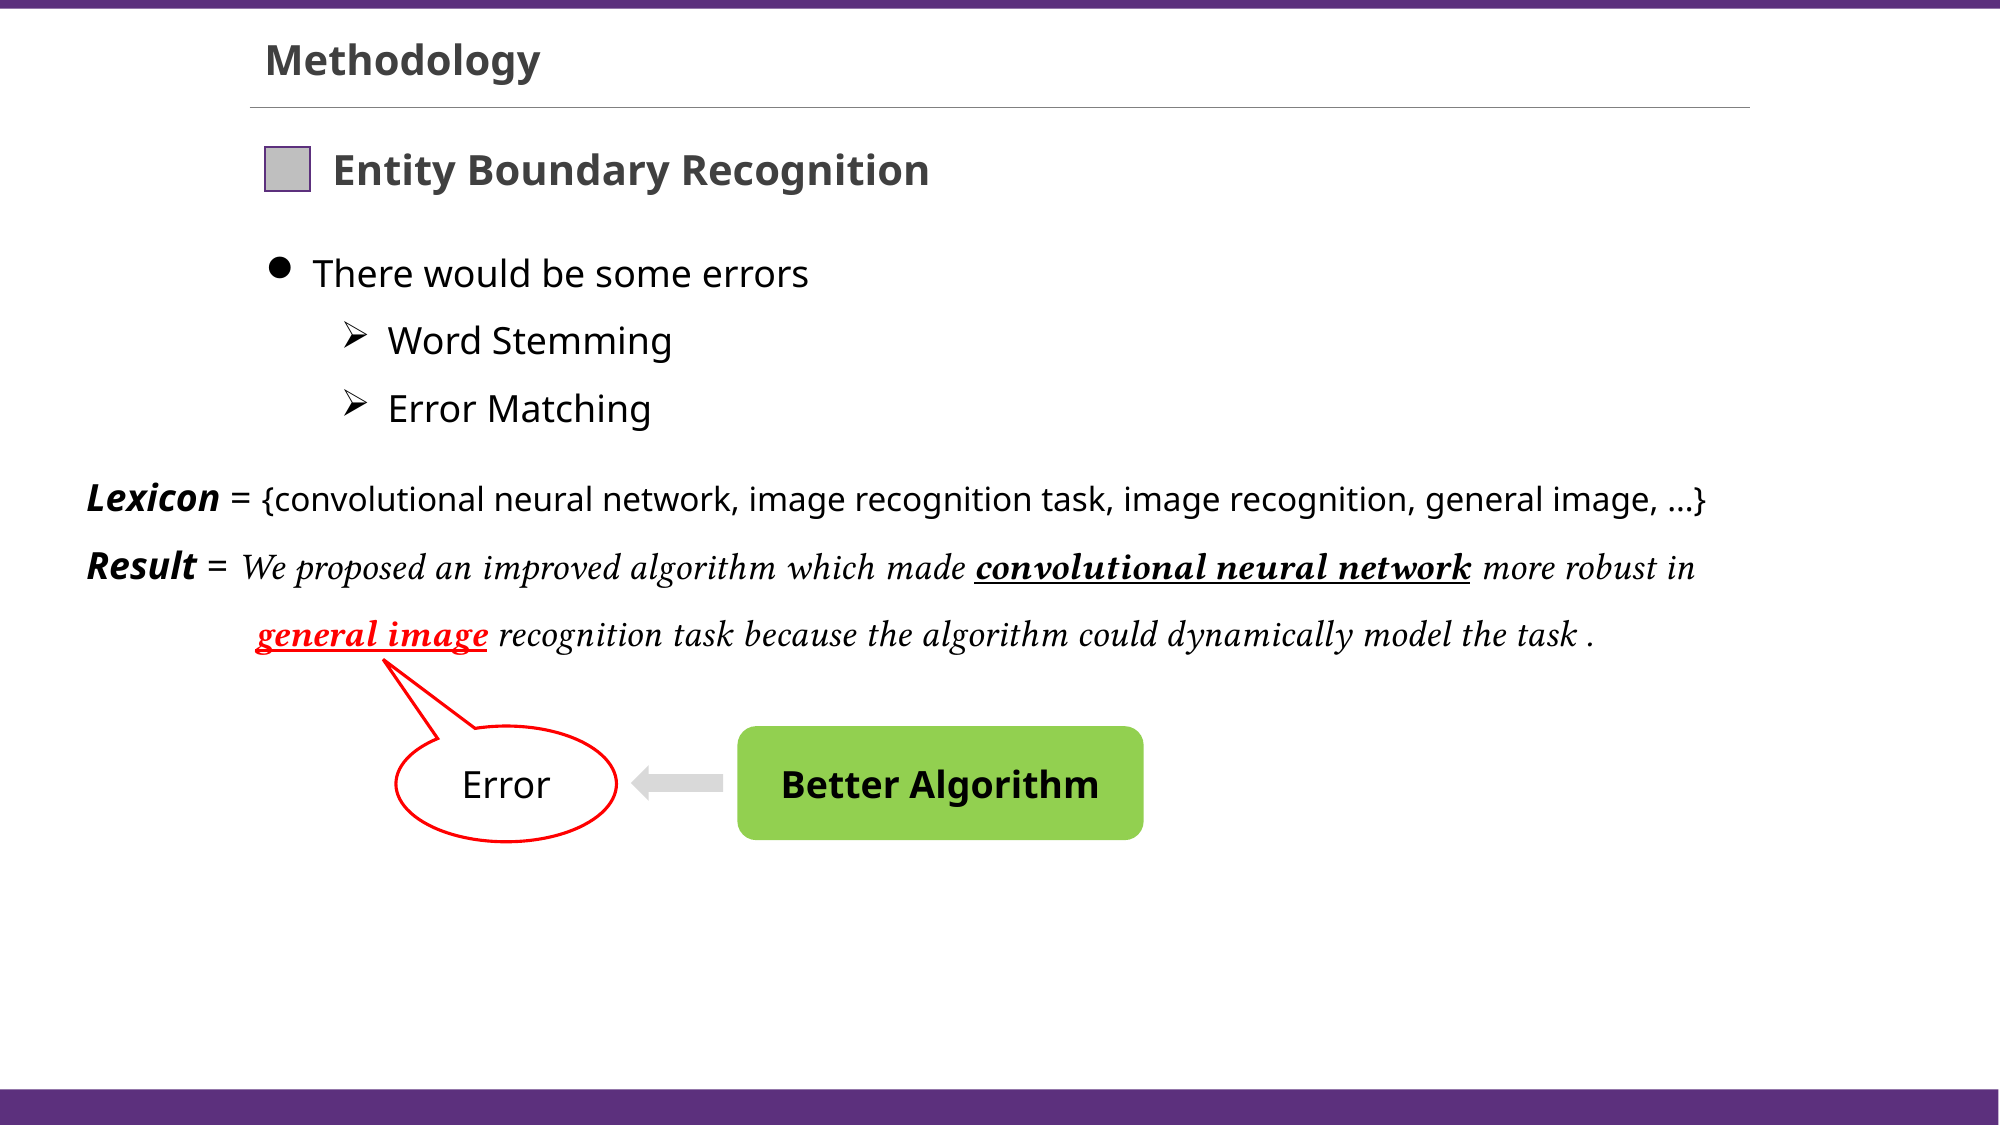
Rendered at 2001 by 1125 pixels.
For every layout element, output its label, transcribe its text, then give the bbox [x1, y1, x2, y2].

text_box [0, 0, 2000, 10]
text_box [0, 1088, 1999, 1125]
text_box Error [382, 658, 618, 843]
text_box Lexicon = {convolutional neural network, image recognition task, image recognition, general image, …} Result = We proposed an improved algorithm which made convolutional neural network more robust in general image recognition task because the algorithm could dynamically model the task . [71, 444, 1894, 662]
text_box Better Algorithm [736, 725, 1145, 842]
text_box [629, 762, 725, 804]
text_box [264, 146, 311, 192]
text_box Entity Boundary Recognition [317, 136, 1036, 202]
text_box There would be some errors Word Stemming Error Matching [251, 219, 1841, 438]
text_box Methodology [249, 26, 684, 91]
